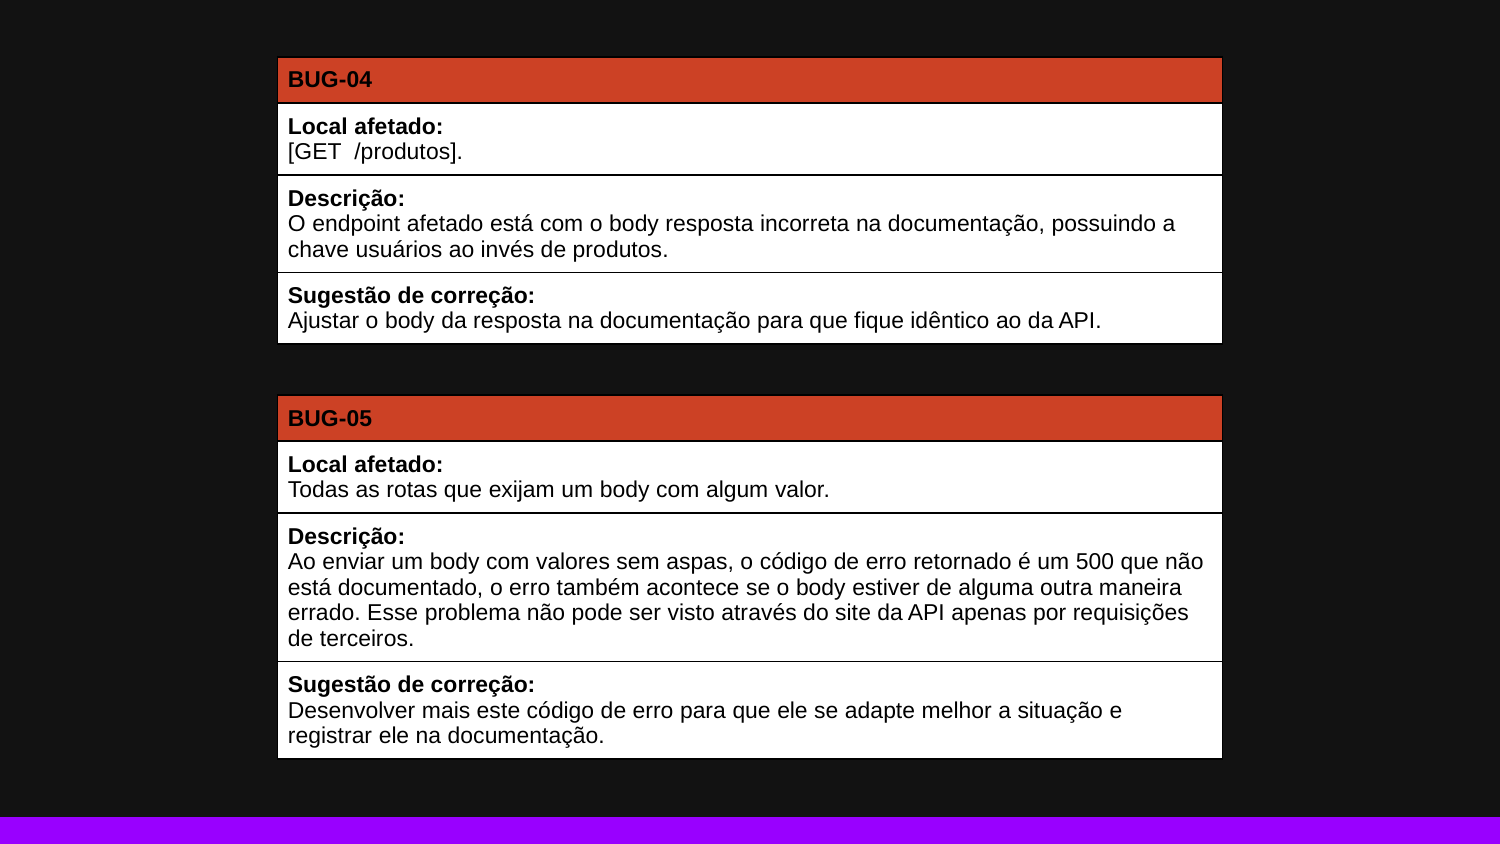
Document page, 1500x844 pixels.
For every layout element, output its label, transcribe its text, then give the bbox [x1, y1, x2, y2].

table_cell Descrição: O endpoint afetado está com o body resposta incorreta na documentação, possuindo a chave usuários ao invés de produtos. [278, 176, 1222, 272]
table_cell Local afetado: [GET /produtos]. [278, 104, 1222, 174]
table_cell Descrição: Ao enviar um body com valores sem aspas, o código de erro retornado é um 500 que não está documentado, o erro também acontece se o body estiver de alguma outra maneira errado. Esse problema não pode ser visto através do site da API apenas por requisições de terceiros. [278, 514, 1222, 661]
table_header BUG-04 [278, 58, 1222, 102]
table_header BUG-05 [278, 396, 1222, 440]
table_cell Sugestão de correção: Ajustar o body da resposta na documentação para que fique idêntico ao da API. [278, 273, 1222, 343]
table_cell Sugestão de correção: Desenvolver mais este código de erro para que ele se adapte melhor a situação e registrar ele na documentação. [278, 662, 1222, 758]
table_cell Local afetado: Todas as rotas que exijam um body com algum valor. [278, 442, 1222, 512]
text_box [0, 817, 1500, 844]
